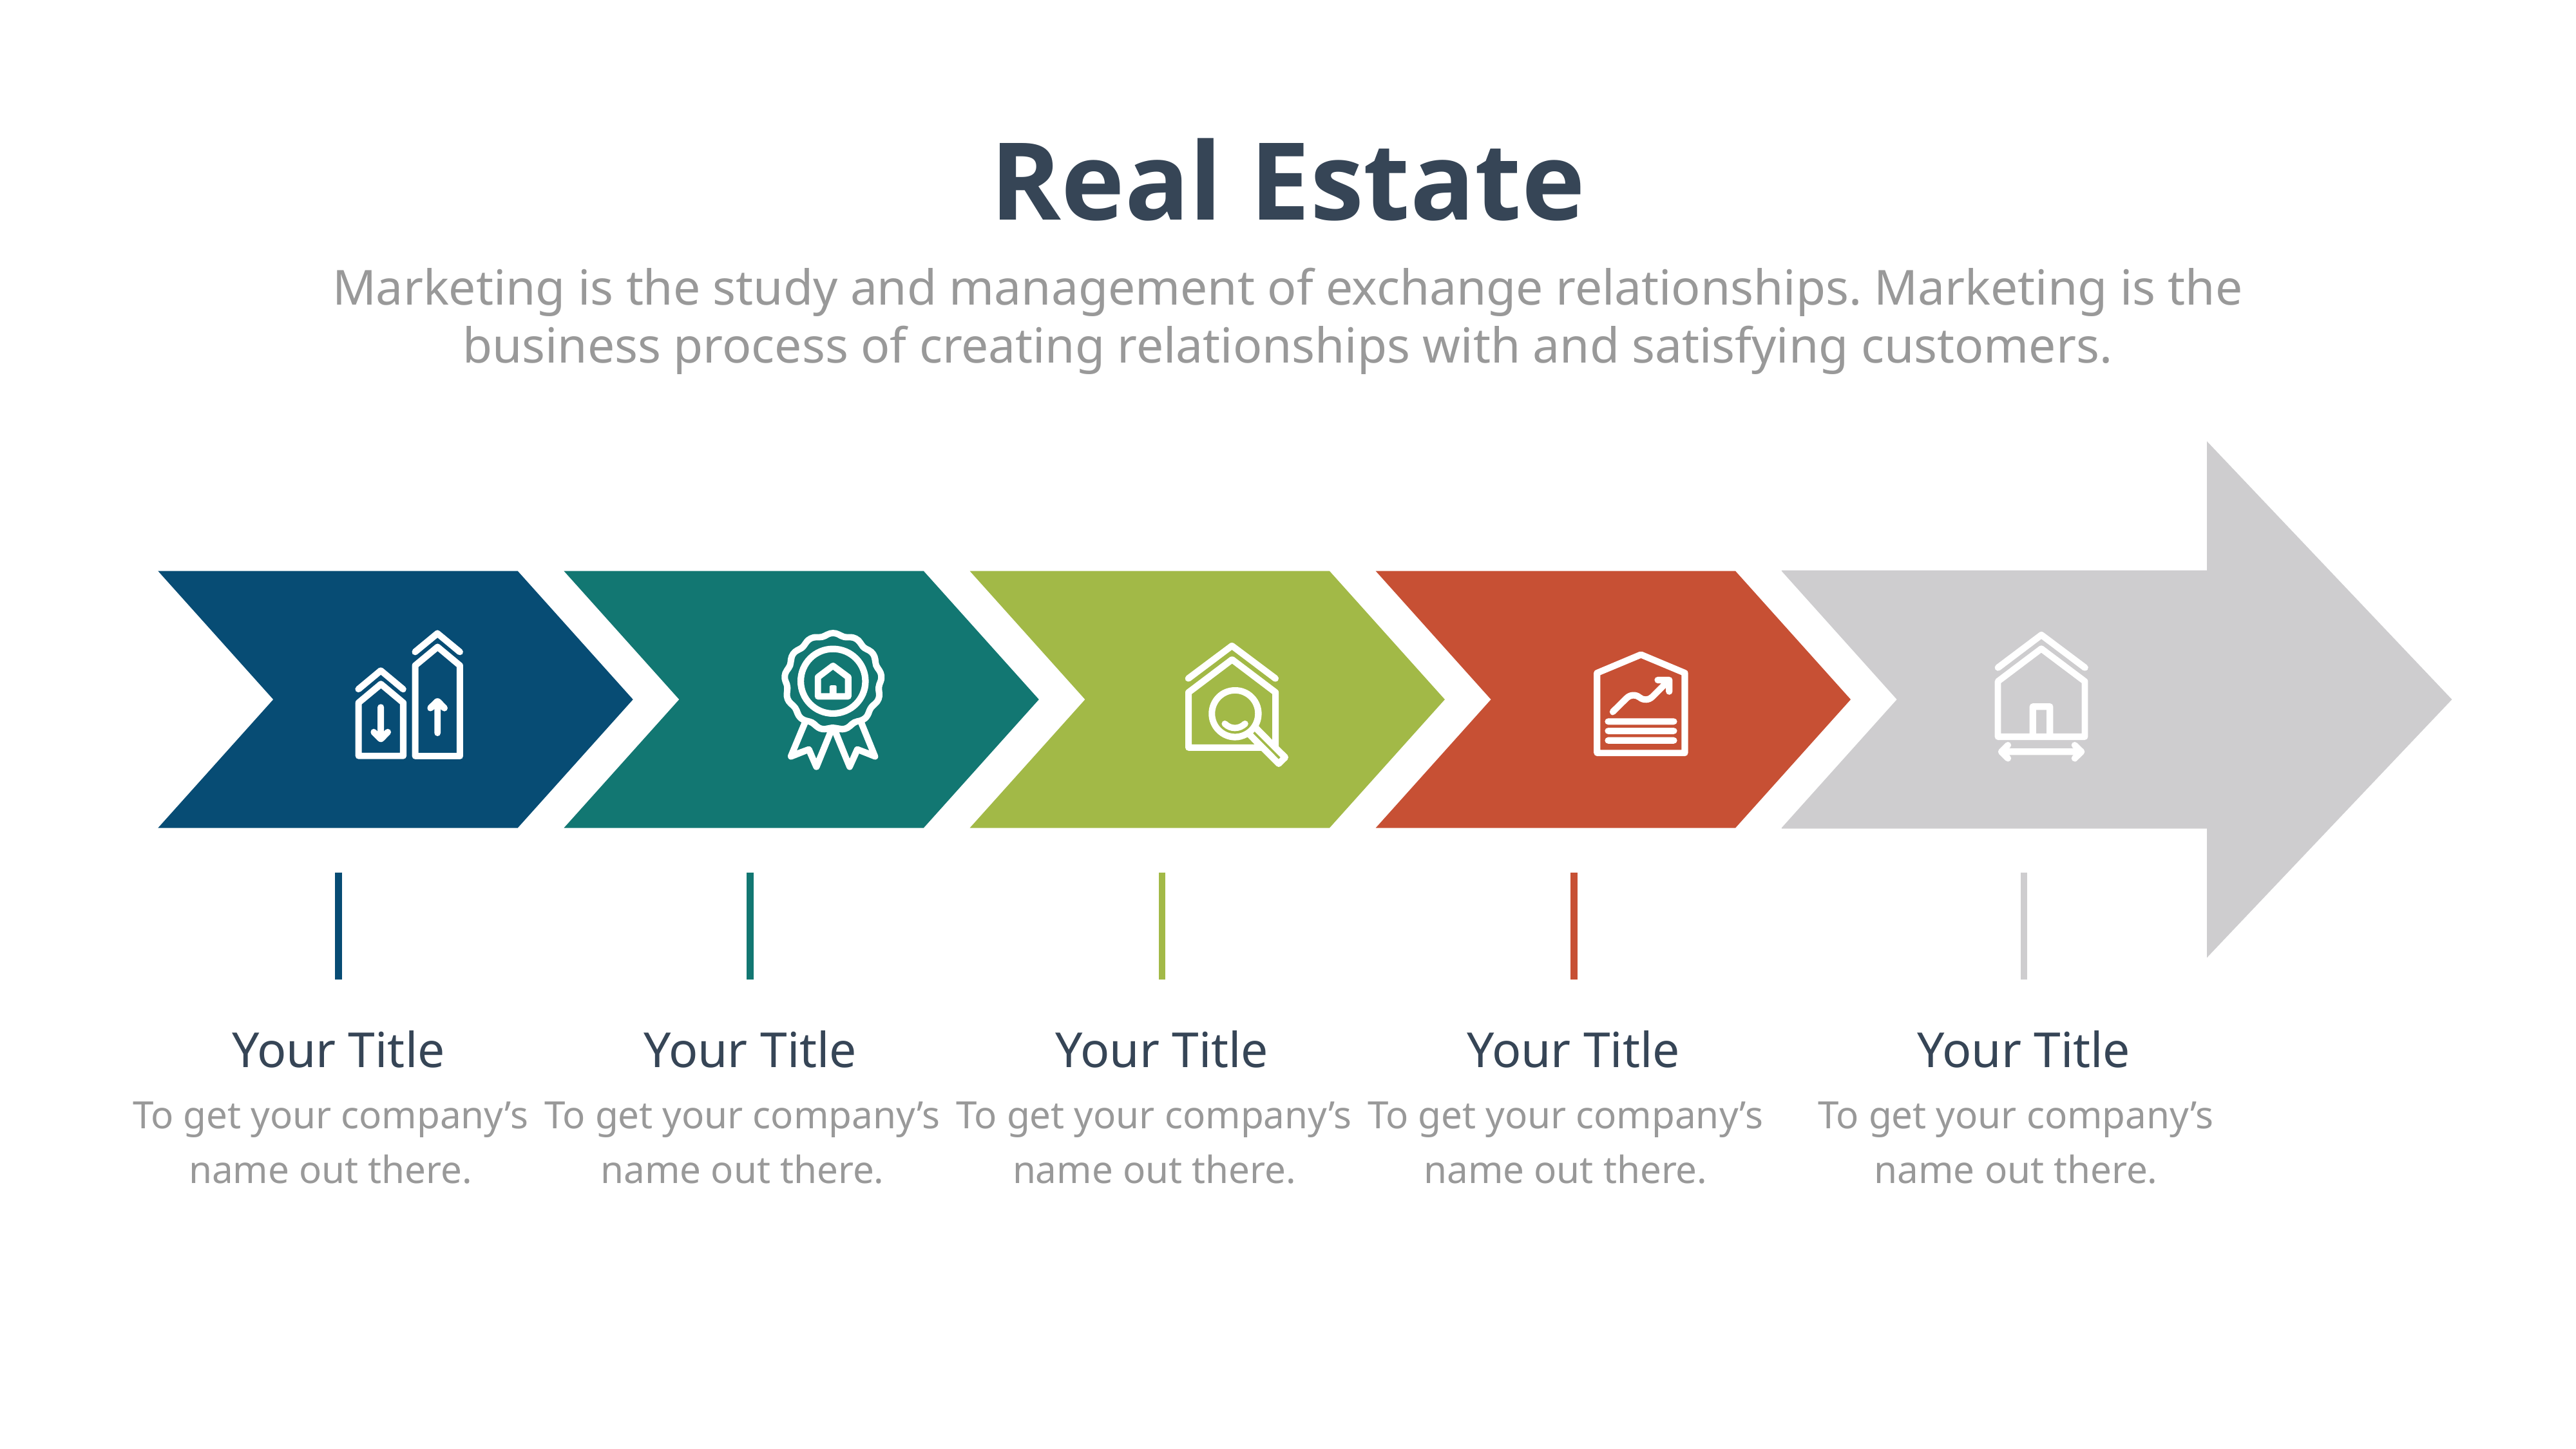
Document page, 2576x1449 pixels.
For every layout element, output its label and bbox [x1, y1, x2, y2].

text_box [885, 1014, 1297, 1192]
text_box [355, 630, 463, 759]
text_box [1994, 631, 2088, 762]
text_box [781, 630, 885, 770]
text_box [1594, 651, 1688, 757]
text_box [1185, 642, 1288, 767]
text_box [158, 441, 2452, 980]
text_box [1297, 1014, 1747, 1192]
text_box [62, 1014, 473, 1192]
text_box [281, 108, 2295, 379]
text_box [473, 1014, 885, 1192]
text_box [1747, 1014, 2301, 1192]
